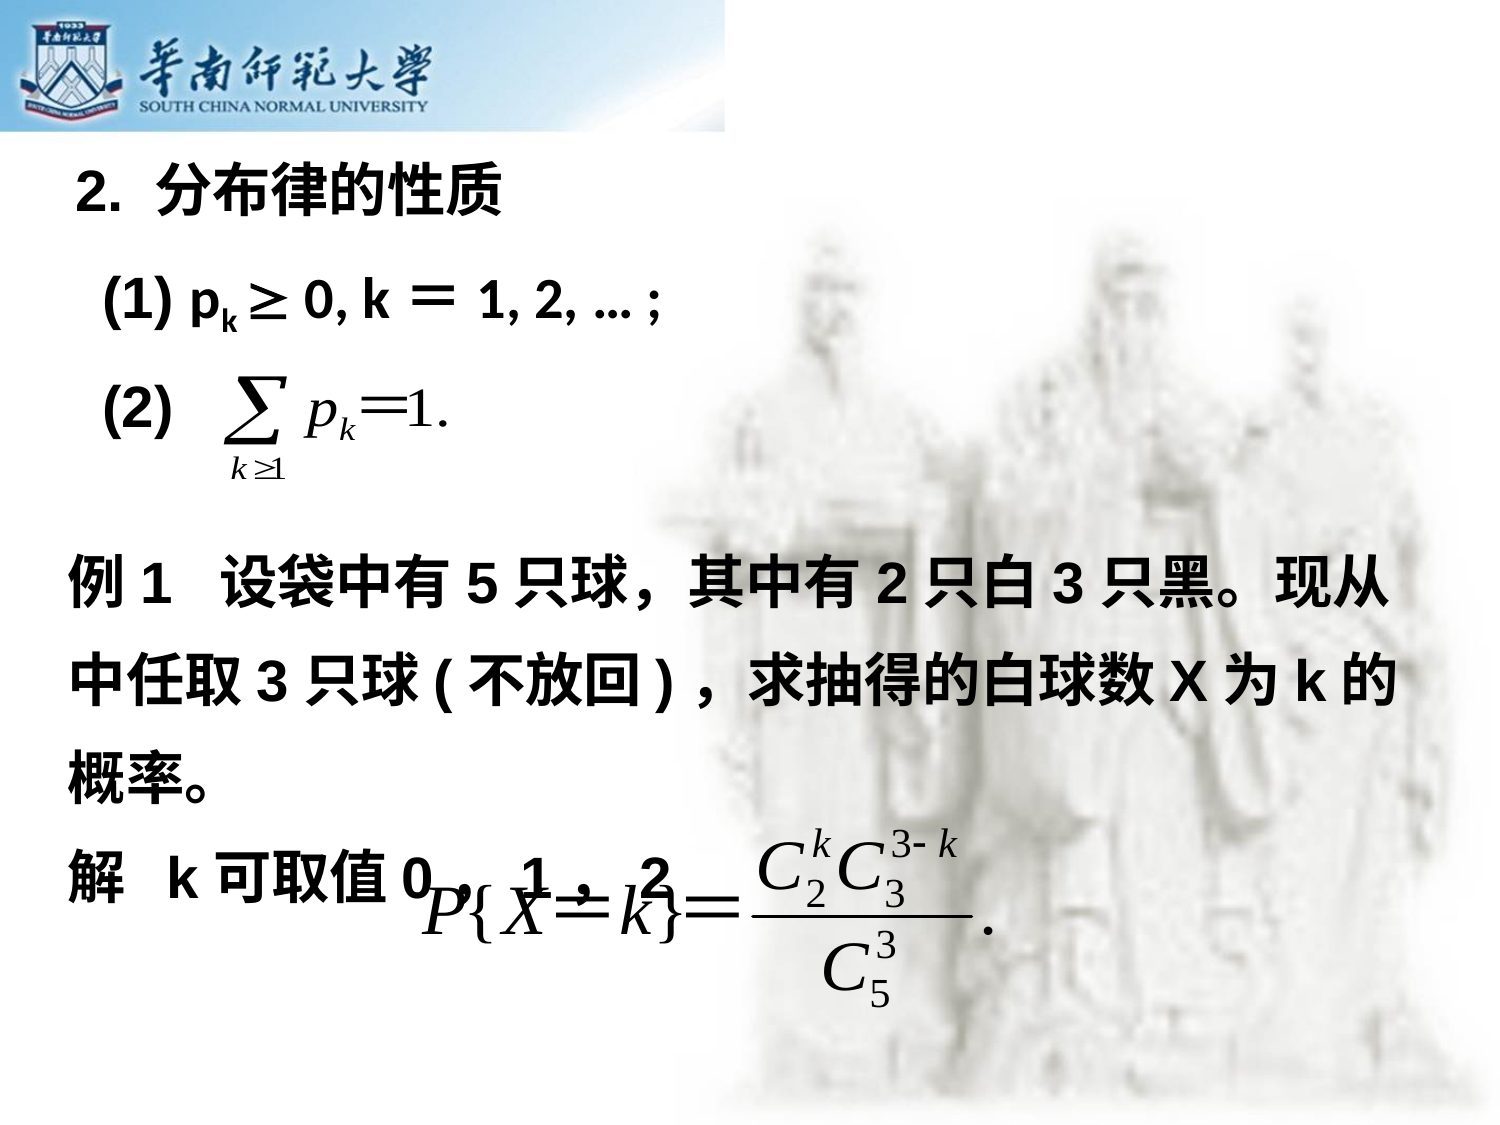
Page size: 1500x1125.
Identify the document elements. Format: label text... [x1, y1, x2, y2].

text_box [214, 366, 461, 492]
text_box (1) pk  0, k＝1, 2, … ; (2) [87, 252, 1375, 446]
text_box 例1 设袋中有5只球，其中有2只白3只黑。现从中任取3只球(不放回)，求抽得的白球数X为k的概率。 解 k可取值0，1，2 [53, 509, 1436, 918]
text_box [409, 810, 1005, 1024]
picture [0, 0, 1500, 1125]
text_box 2. 分布律的性质 [60, 145, 519, 231]
